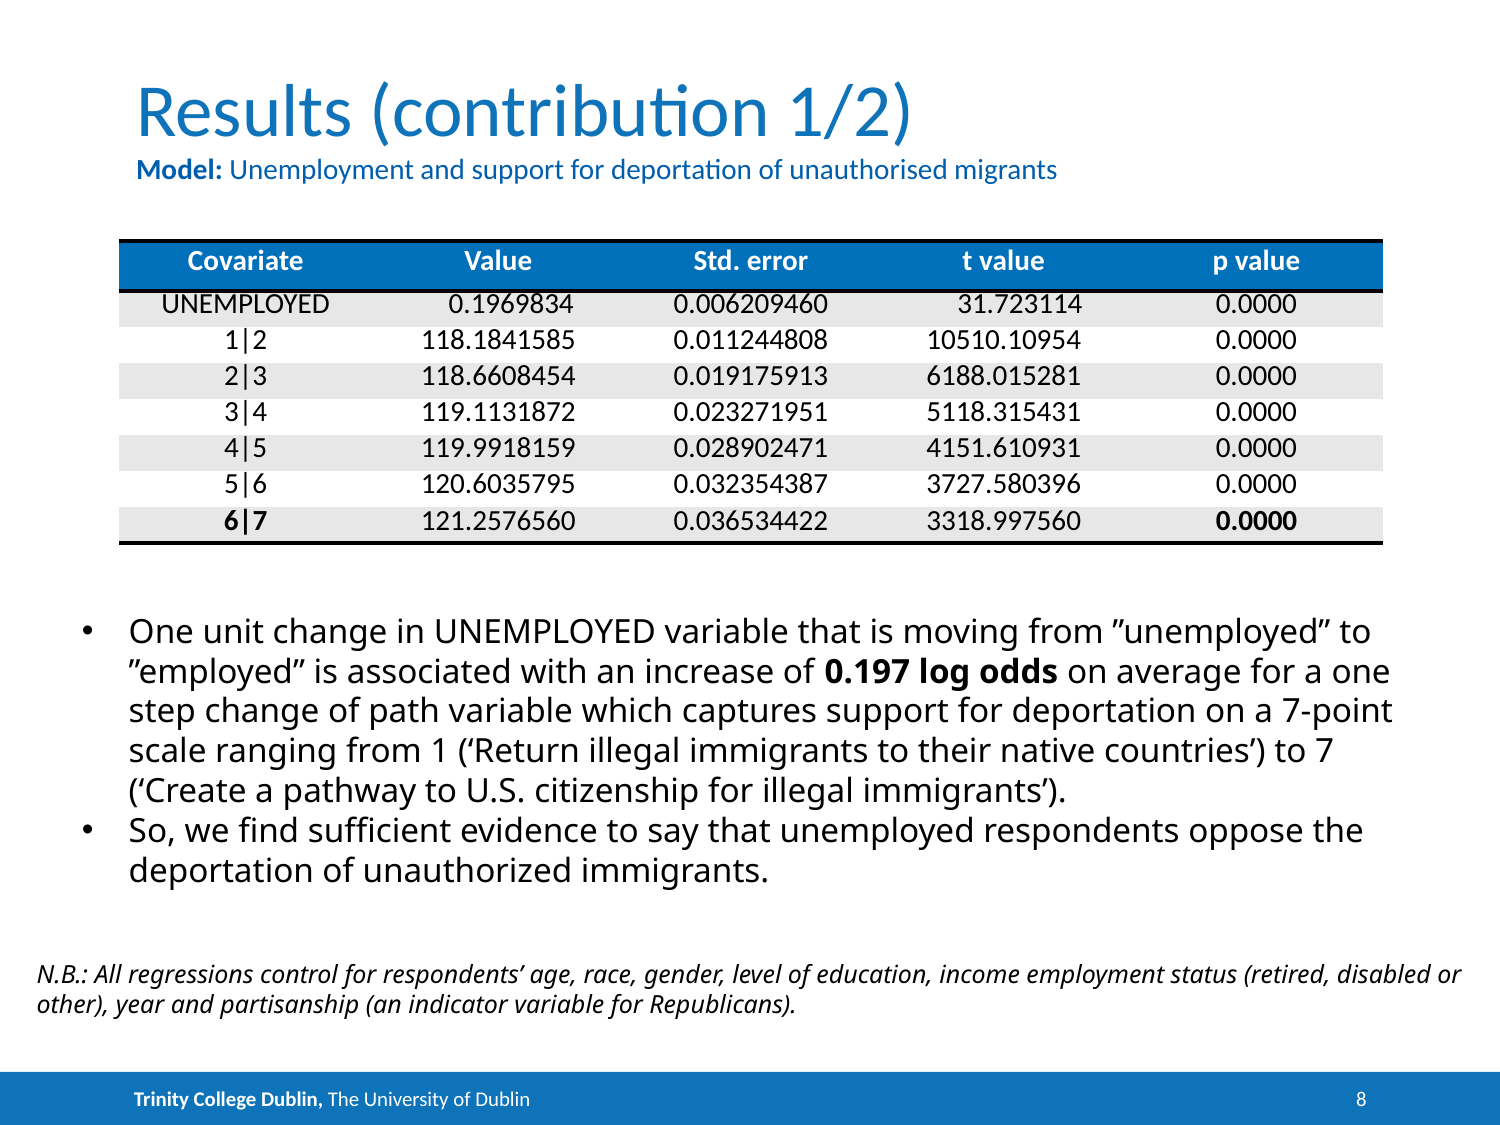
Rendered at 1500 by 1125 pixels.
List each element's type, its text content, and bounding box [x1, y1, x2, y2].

table_cell 0.0000 [1130, 327, 1383, 363]
table_cell 120.6035795 [372, 471, 625, 507]
table_cell 118.1841585 [372, 327, 625, 363]
list Model: Unemployment and support for deportation of unauthorised migrants [135, 149, 1367, 196]
table_cell 0.0000 [1130, 399, 1383, 435]
table_cell 0.0000 [1130, 435, 1383, 471]
table_header p value [1130, 243, 1383, 289]
table_cell 10510.10954 [877, 327, 1130, 363]
table_cell 3727.580396 [877, 471, 1130, 507]
table_header Value [372, 243, 625, 289]
table_cell 4151.610931 [877, 435, 1130, 471]
table_cell 3|4 [119, 399, 372, 435]
table_cell 0.023271951 [625, 399, 877, 435]
table_cell 6188.015281 [877, 363, 1130, 399]
table_cell 0.011244808 [625, 327, 877, 363]
table_cell 0.0000 [1130, 363, 1383, 399]
table_cell 0.1969834 [372, 293, 625, 327]
table_cell 0.036534422 [625, 507, 877, 541]
text_box One unit change in UNEMPLOYED variable that is moving from ”unemployed” to ”employed” is associated with an increase of 0.197 log odds on average for a one step change of path variable which captures support for deportation on a 7-point scale ranging from 1 (‘Return illegal immigrants to their native countries’) to 7 (‘Create a pathway to U.S. citizenship for illegal immigrants’). So, we find sufficient evidence to say that unemployed respondents oppose the deportation of unauthorized immigrants. [67, 602, 1433, 897]
table_cell 0.006209460 [625, 293, 877, 327]
table_header Covariate [119, 243, 372, 289]
table_cell 31.723114 [877, 293, 1130, 327]
table_cell 2|3 [119, 363, 372, 399]
table_header t value [877, 243, 1130, 289]
title Results (contribution 1/2) [135, 59, 1367, 149]
table_header Std. error [625, 243, 877, 289]
table_cell 5|6 [119, 471, 372, 507]
table_cell 5118.315431 [877, 399, 1130, 435]
table_cell 121.2576560 [372, 507, 625, 541]
table_cell 0.032354387 [625, 471, 877, 507]
table_cell 119.9918159 [372, 435, 625, 471]
table_cell 6|7 [119, 507, 372, 541]
table_cell 4|5 [119, 435, 372, 471]
table_cell 118.6608454 [372, 363, 625, 399]
table_cell 0.0000 [1130, 471, 1383, 507]
table_cell 0.019175913 [625, 363, 877, 399]
table_cell 0.028902471 [625, 435, 877, 471]
table_cell 0.0000 [1130, 507, 1383, 541]
table_cell 119.1131872 [372, 399, 625, 435]
text_box N.B.: All regressions control for respondents’ age, race, gender, level of education, income employment status (retired, disabled or other), year and partisanship (an indicator variable for Republicans). [21, 950, 1481, 1026]
table_cell 1|2 [119, 327, 372, 363]
table_cell 0.0000 [1130, 293, 1383, 327]
table_cell 3318.997560 [877, 507, 1130, 541]
table_cell UNEMPLOYED [119, 293, 372, 327]
